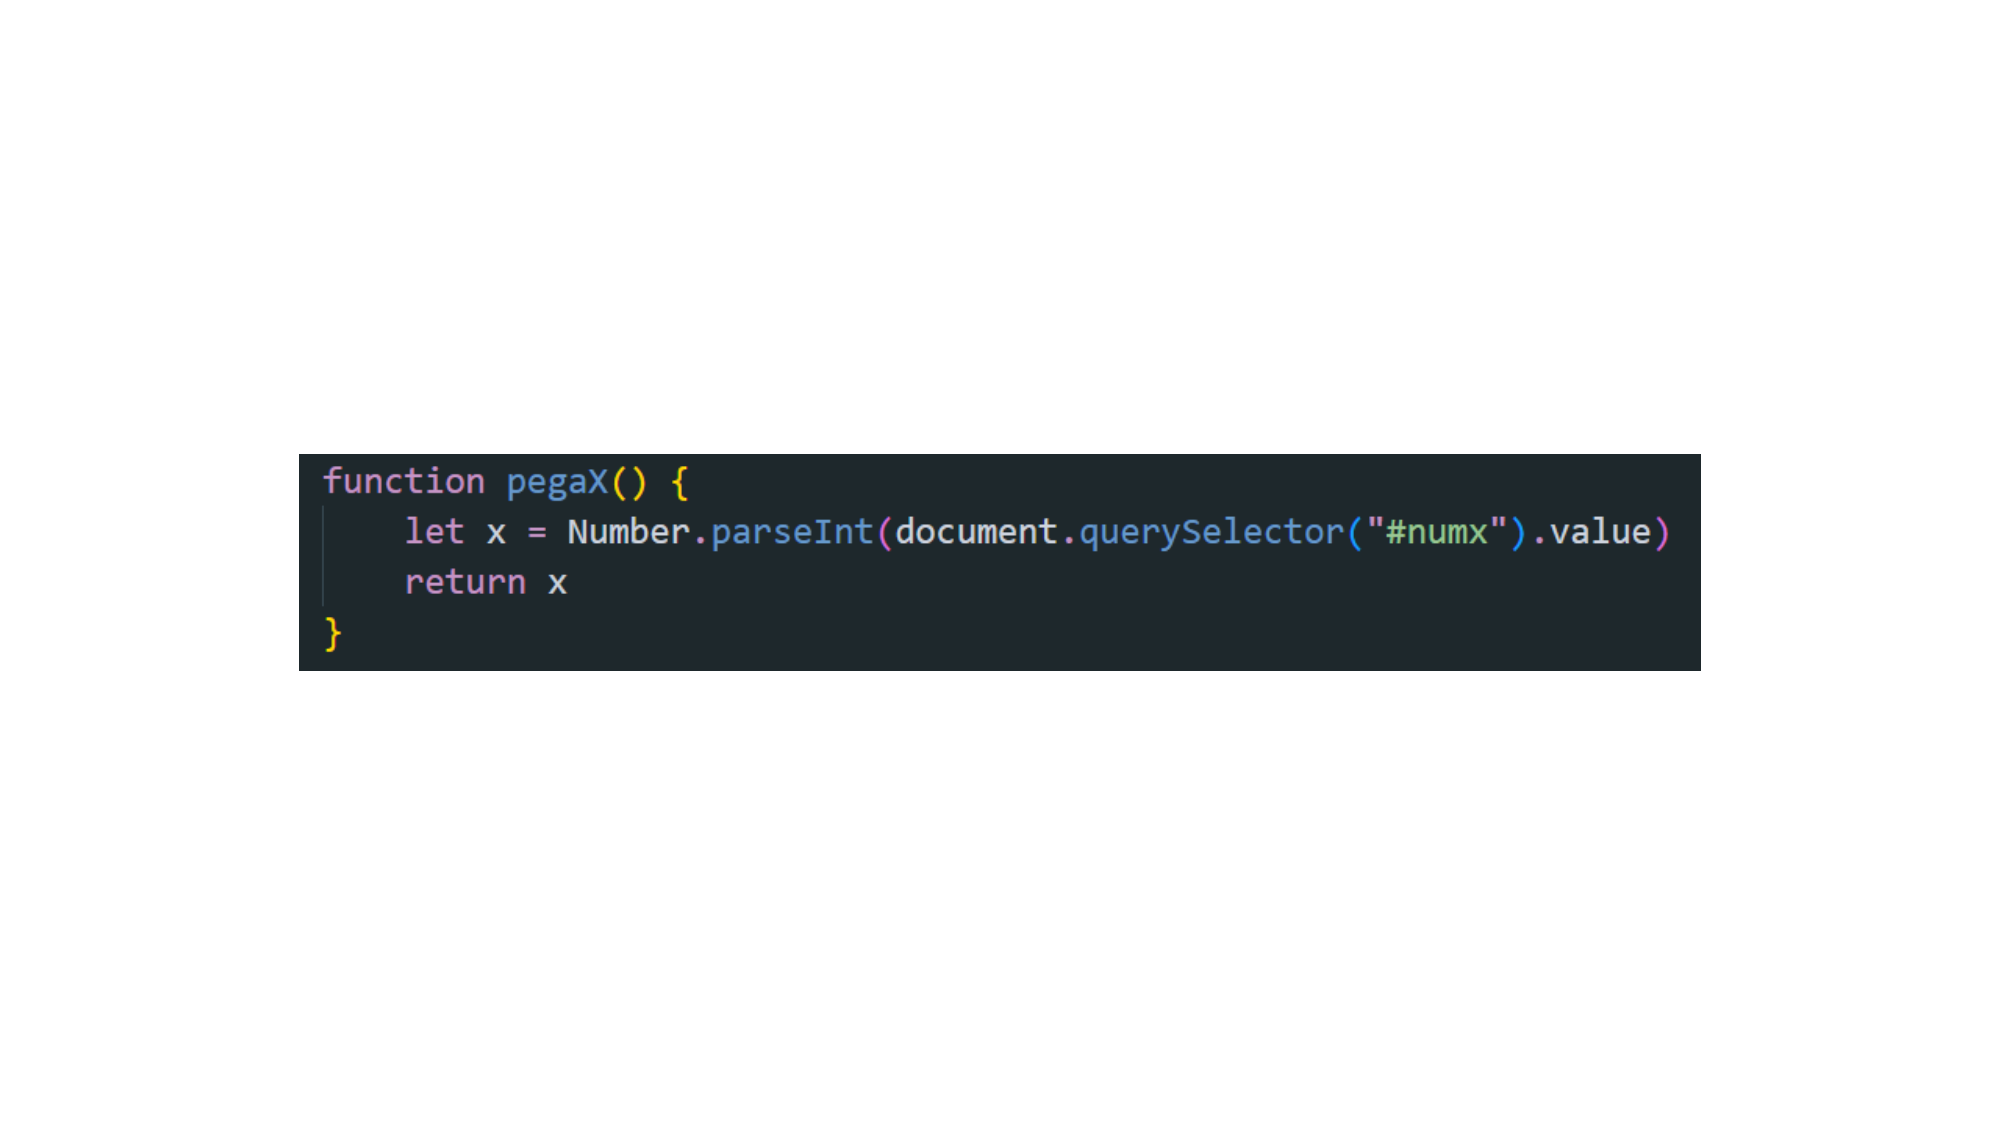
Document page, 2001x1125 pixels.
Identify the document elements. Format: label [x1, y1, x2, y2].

picture [299, 454, 1701, 671]
